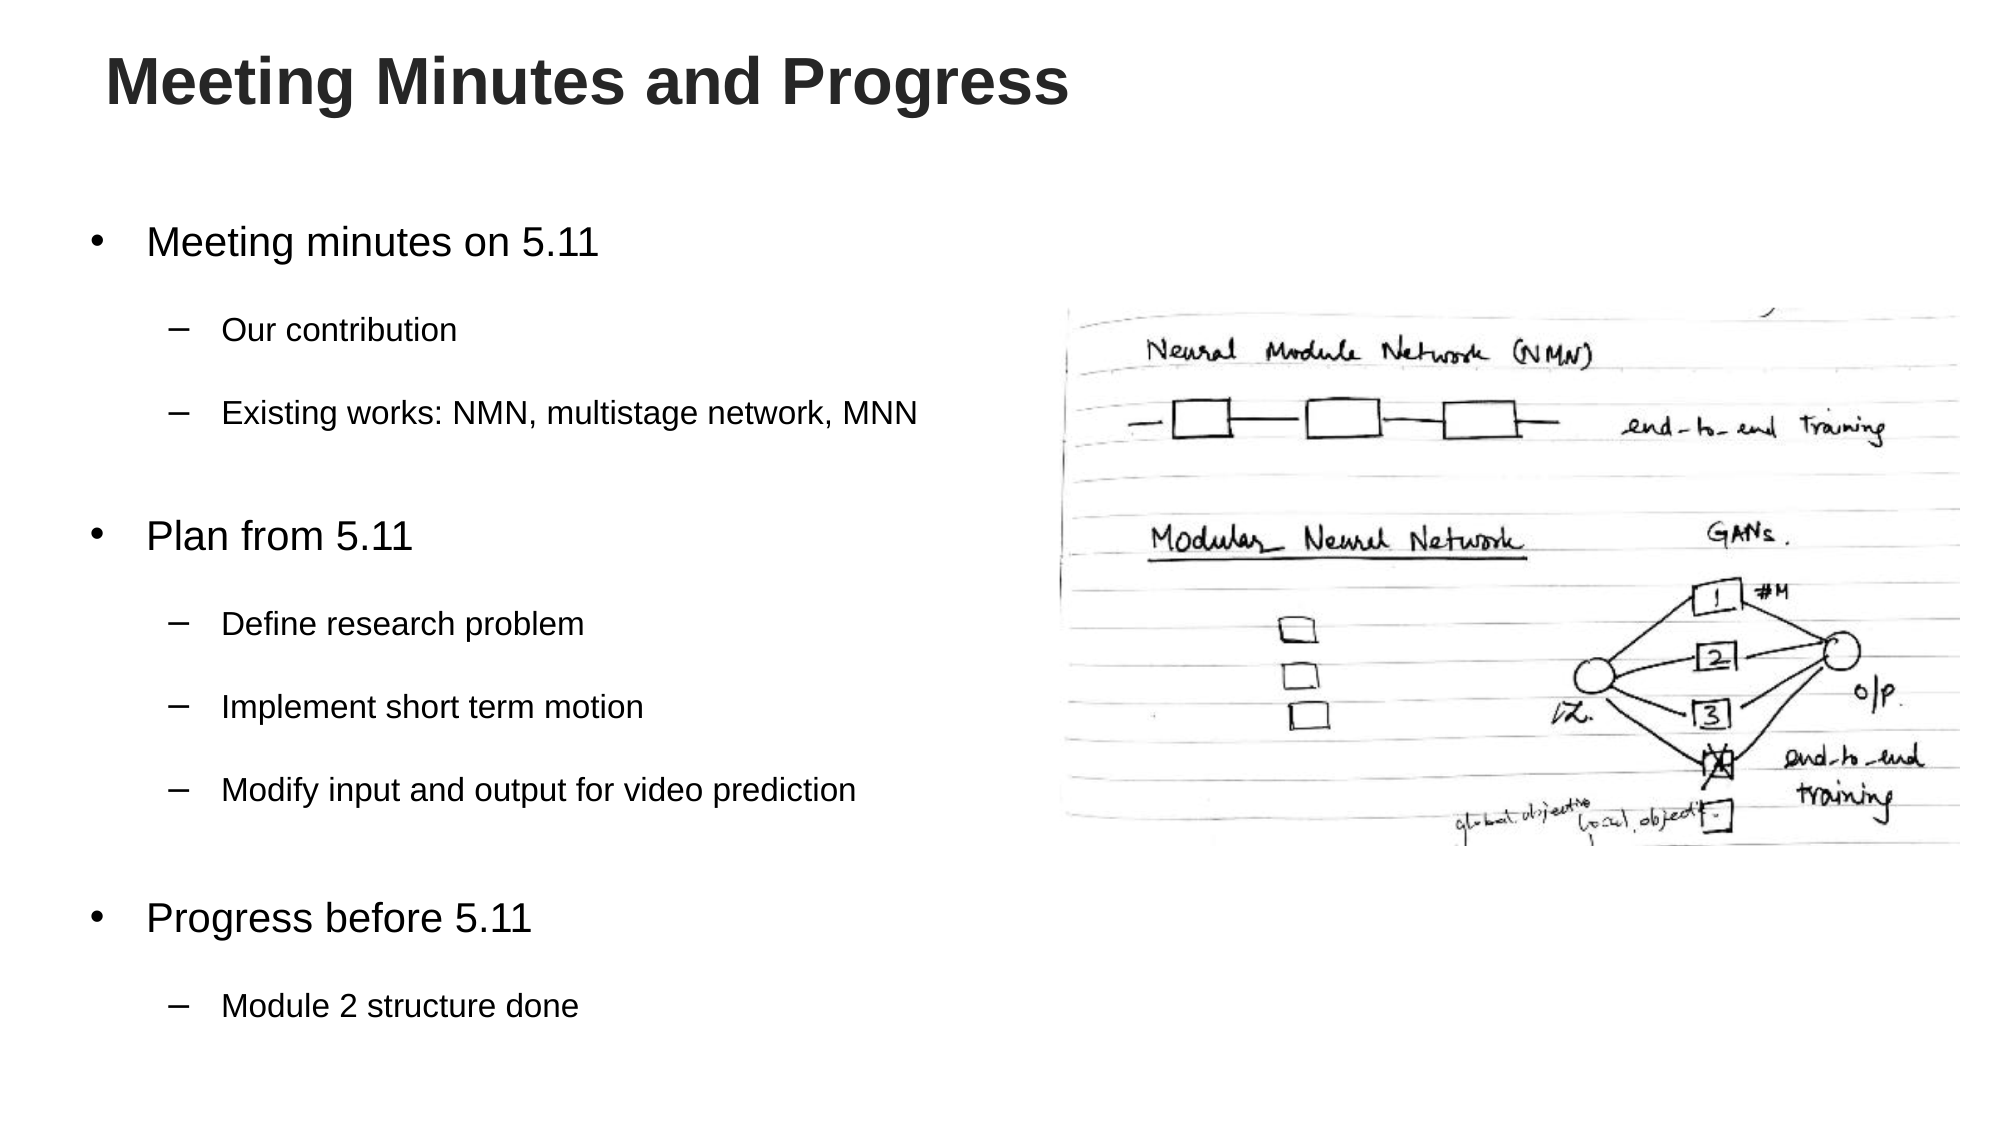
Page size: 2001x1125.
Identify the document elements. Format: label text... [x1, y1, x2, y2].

text_box Meeting Minutes and Progress [90, 30, 1130, 144]
text_box Progress before 5.11 Module 2 structure done [0, 873, 1000, 1032]
text_box Meeting minutes on 5.11 Our contribution Existing works: NMN, multistage network, MNN [0, 197, 1000, 439]
picture [1061, 125, 1960, 1027]
text_box Plan from 5.11 Define research problem Implement short term motion Modify input and output for video prediction [0, 491, 1000, 816]
